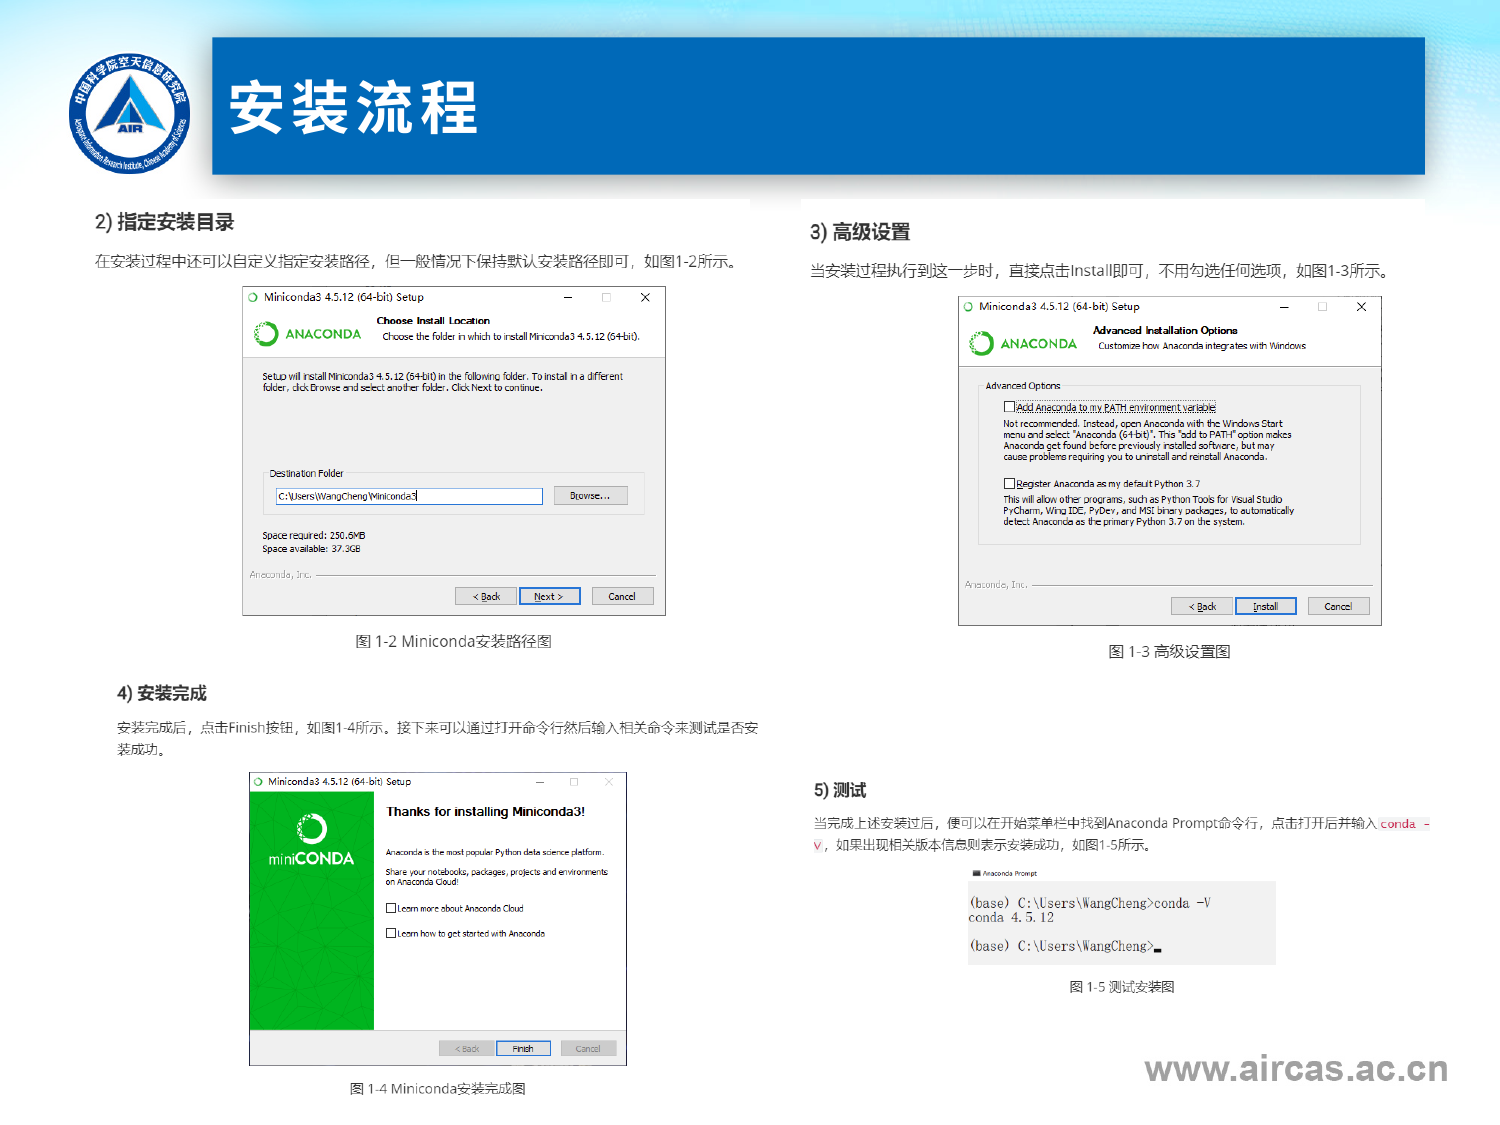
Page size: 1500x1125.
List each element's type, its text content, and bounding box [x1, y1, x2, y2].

picture [0, 0, 1500, 1125]
text_box 安装流程 [210, 35, 1427, 177]
